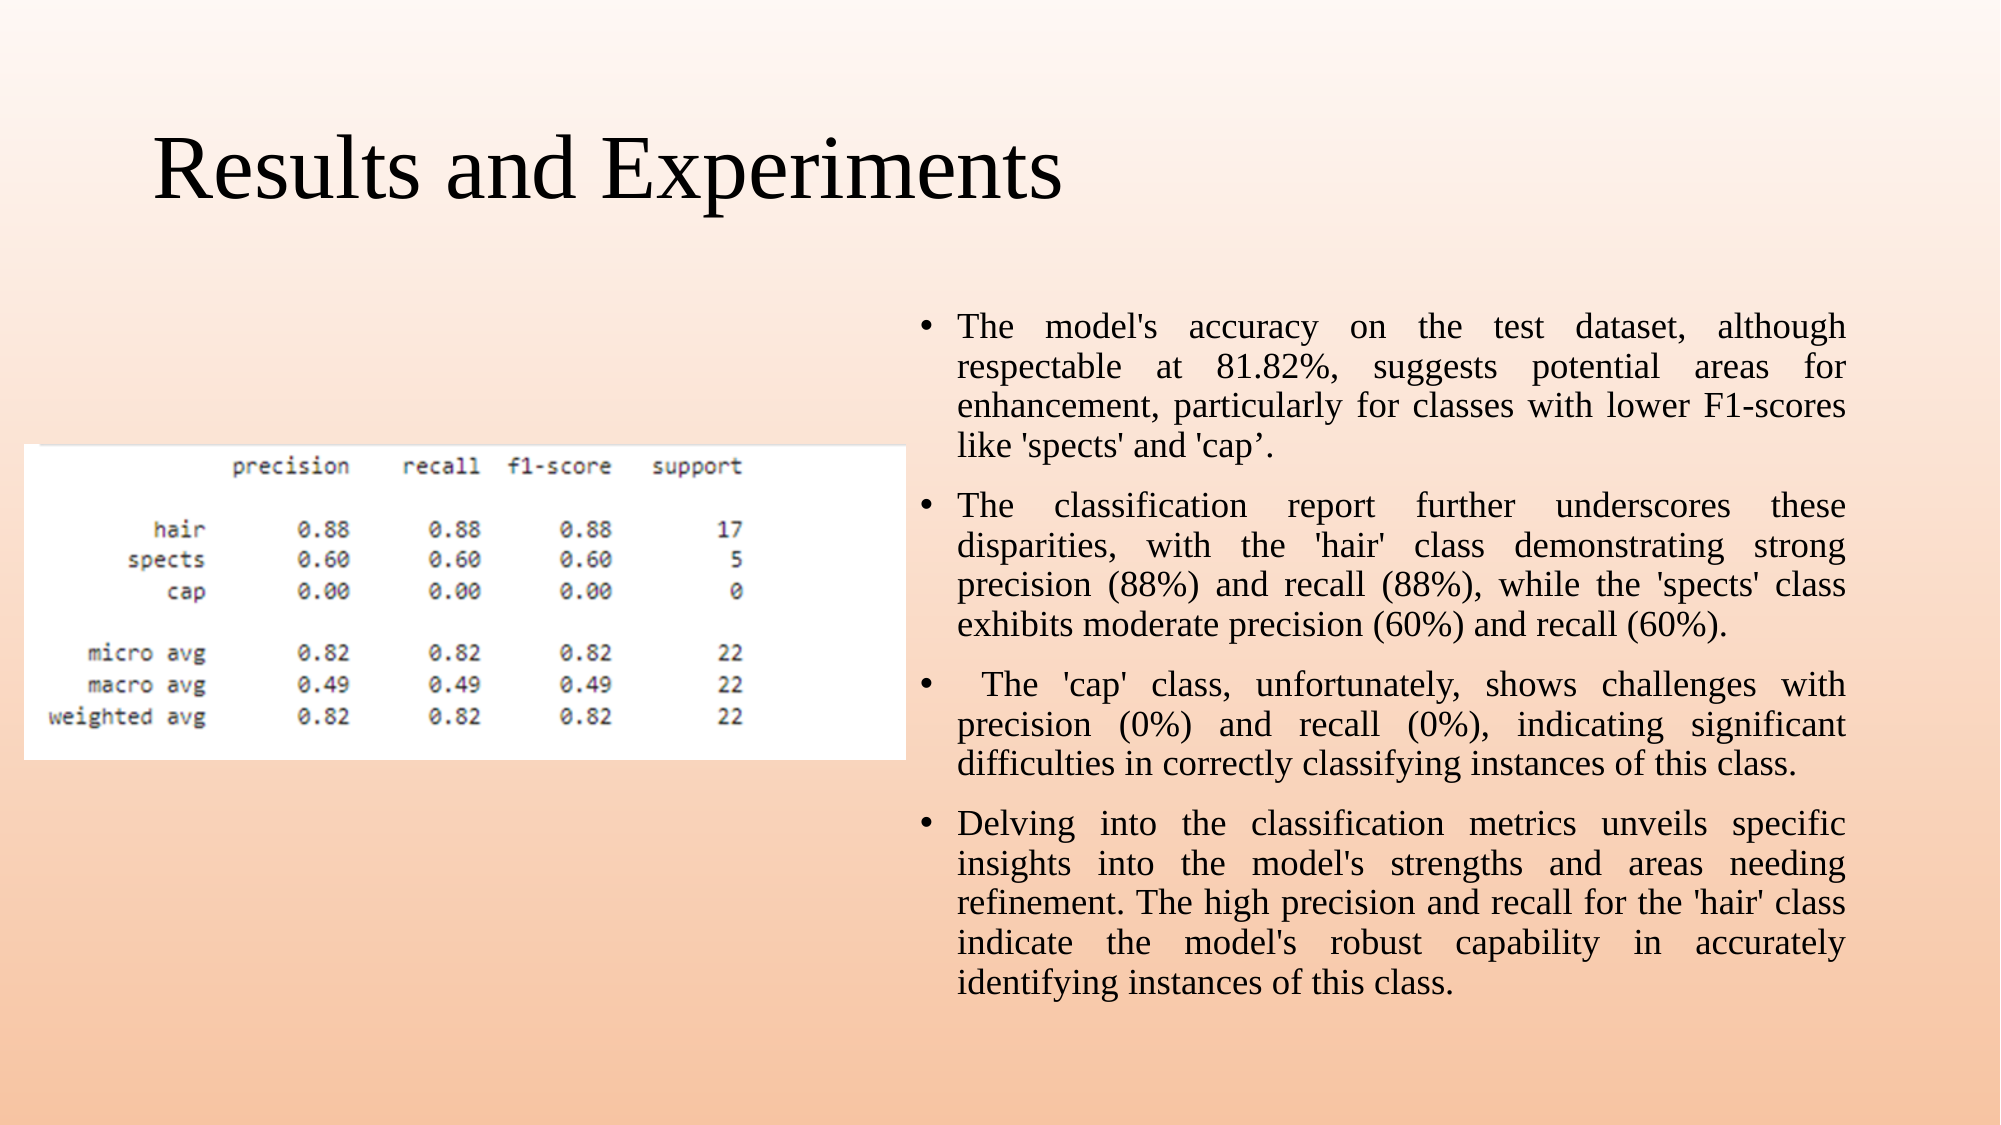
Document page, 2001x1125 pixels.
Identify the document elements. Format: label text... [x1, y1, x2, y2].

list The model's accuracy on the test dataset, although respectable at 81.82%, suggests potential areas for enhancement, particularly for classes with lower F1-scores like 'spects' and 'cap’. The classification report further underscores these disparities, with the 'hair' class demonstrating strong precision (88%) and recall (88%), while the 'spects' class exhibits moderate precision (60%) and recall (60%). The 'cap' class, unfortunately, shows challenges with precision (0%) and recall (0%), indicating significant difficulties in correctly classifying instances of this class. Delving into the classification metrics unveils specific insights into the model's strengths and areas needing refinement. The high precision and recall for the 'hair' class indicate the model's robust capability in accurately identifying instances of this class. [905, 299, 1863, 1014]
title Results and Experiments [137, 59, 1863, 278]
picture [24, 444, 906, 760]
